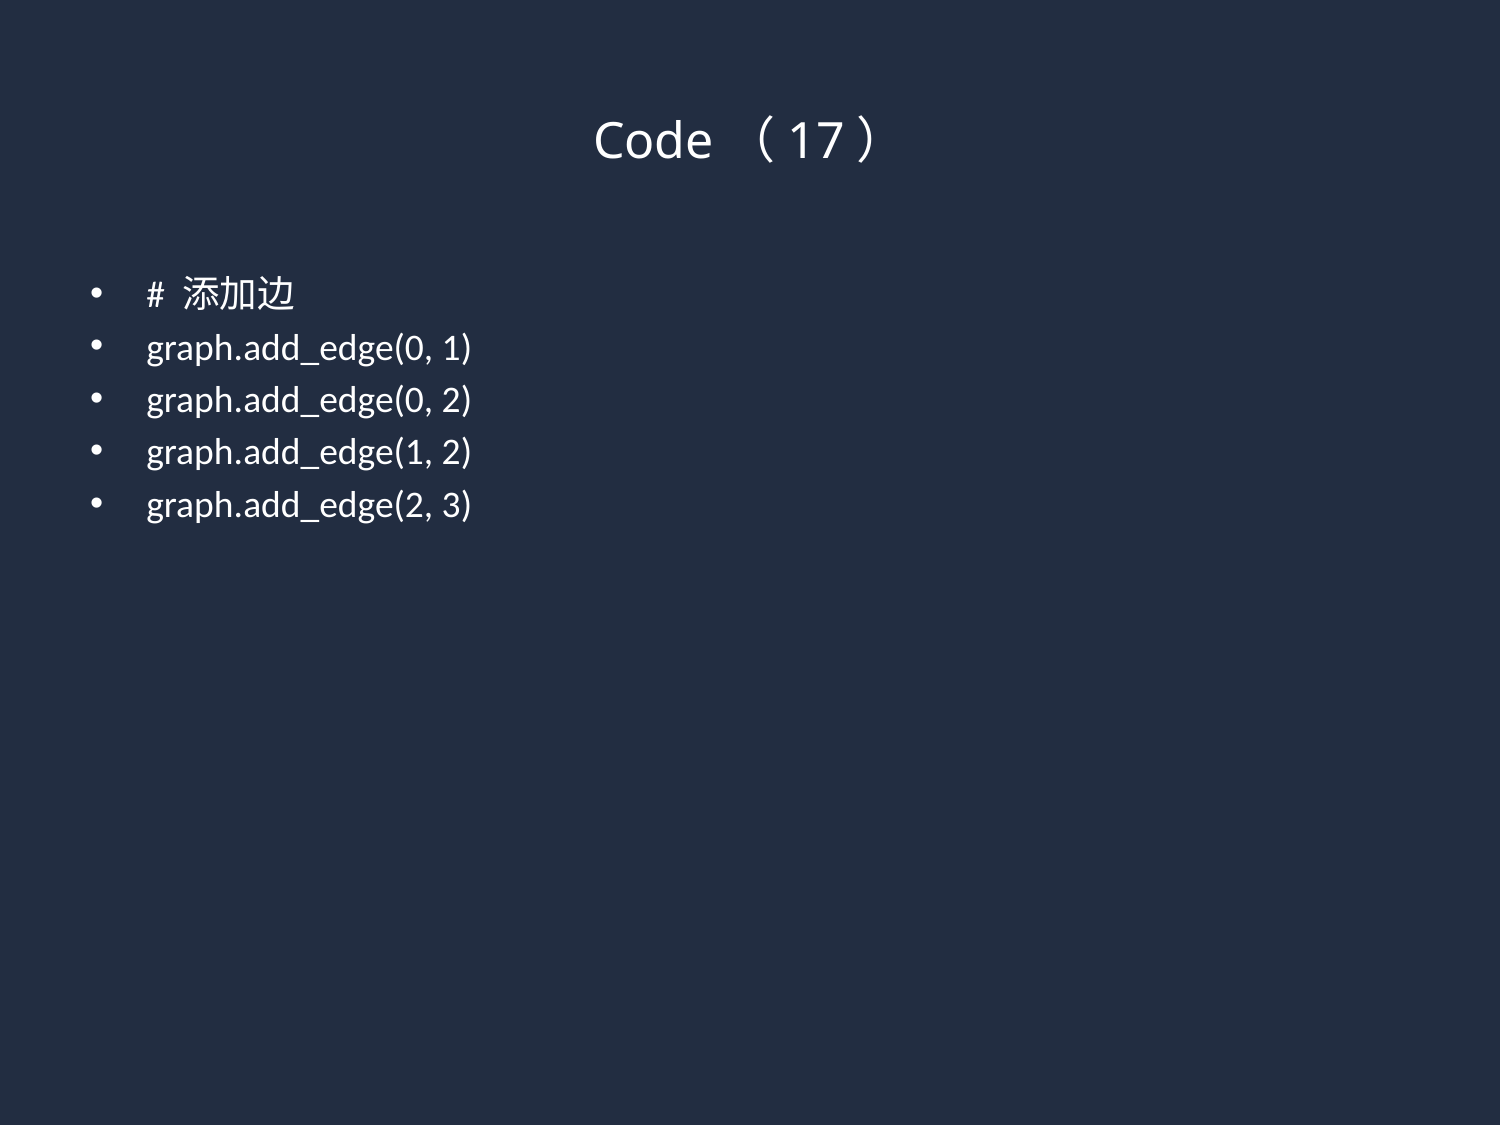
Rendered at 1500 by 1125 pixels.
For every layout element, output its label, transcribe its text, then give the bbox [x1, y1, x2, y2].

list # 添加边 graph.add_edge(0, 1) graph.add_edge(0, 2) graph.add_edge(1, 2) graph.add_edge(2, 3) [75, 262, 1425, 1005]
title Code（17） [75, 45, 1425, 233]
